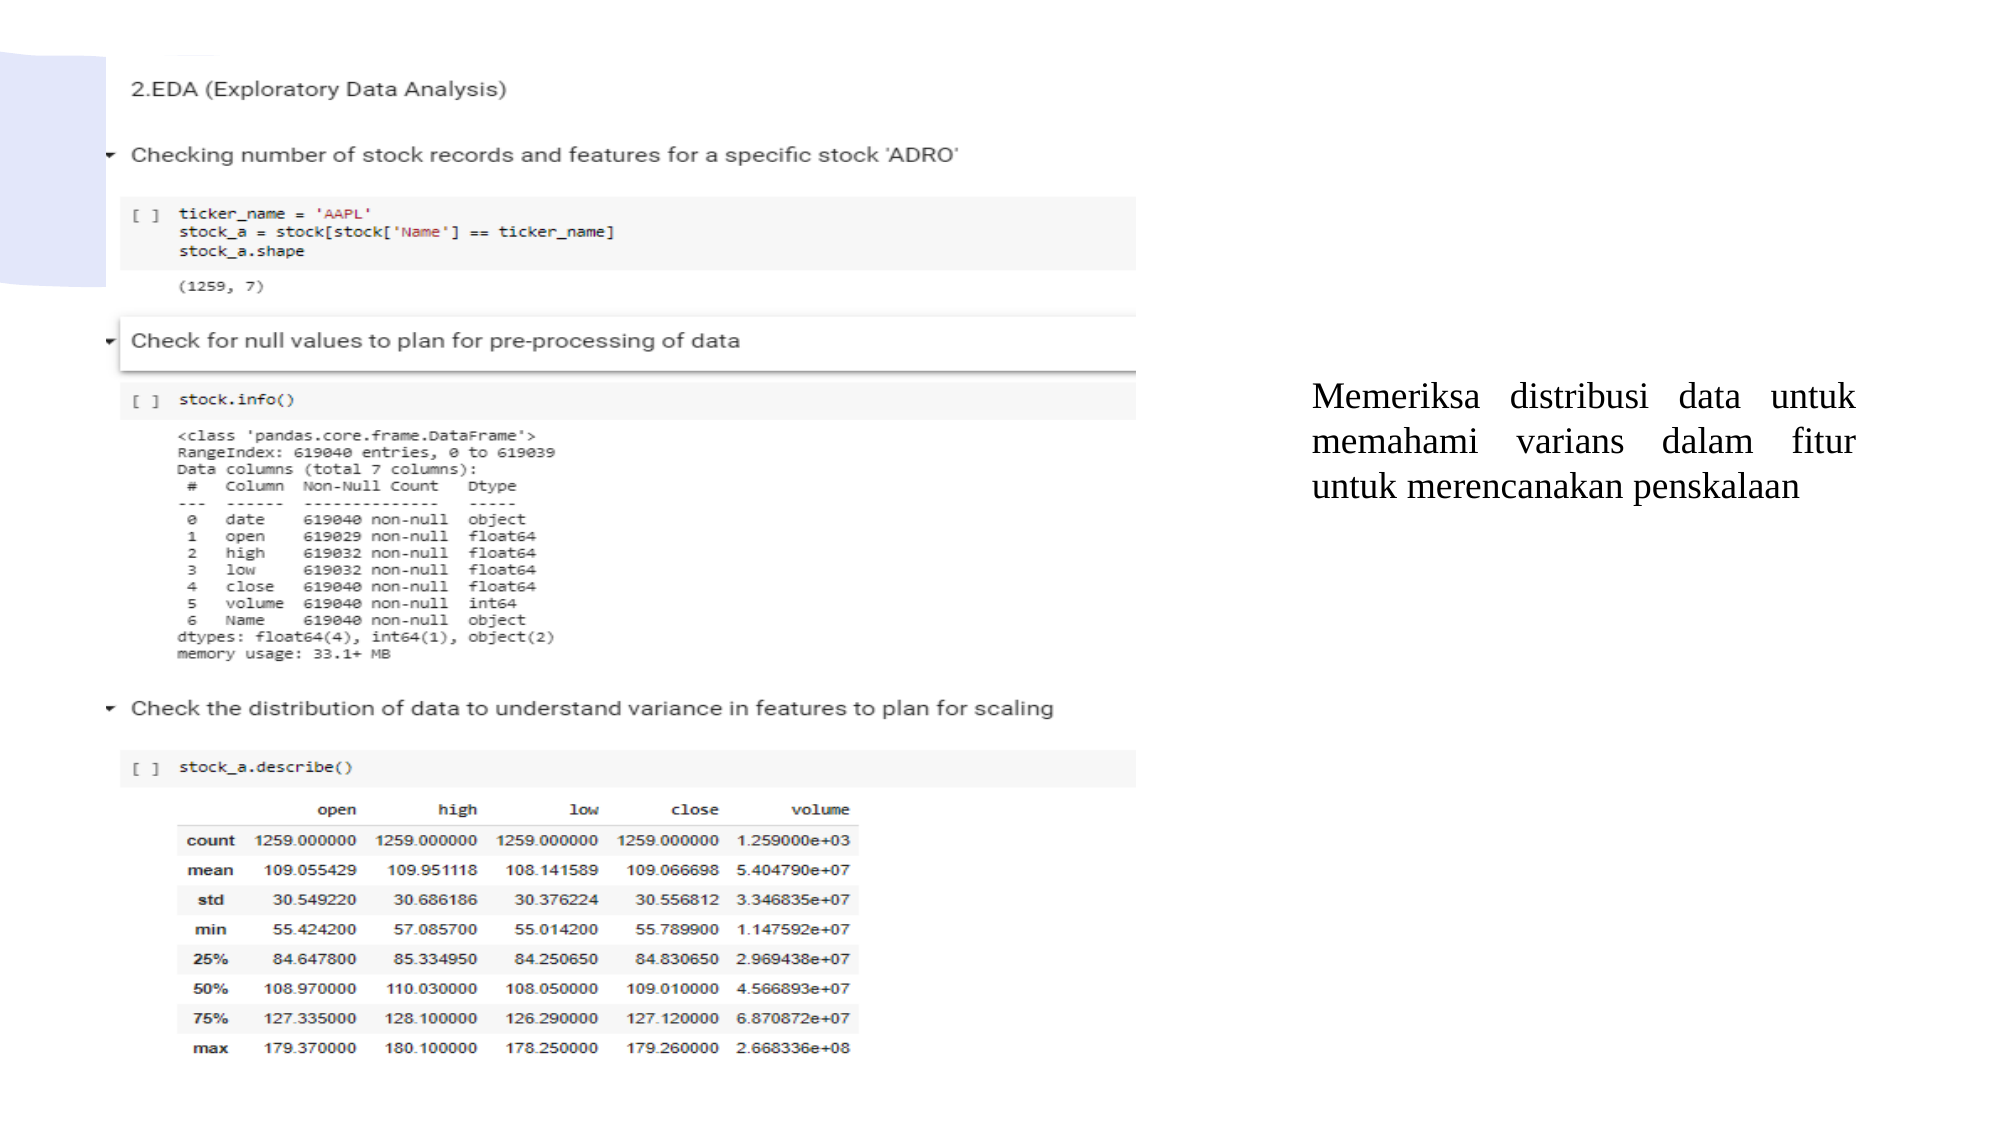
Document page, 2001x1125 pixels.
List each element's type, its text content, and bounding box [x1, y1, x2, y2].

list Memeriksa distribusi data untuk memahami varians dalam fitur untuk merencanakan penskalaan [1296, 363, 1872, 908]
picture [106, 56, 1136, 1097]
